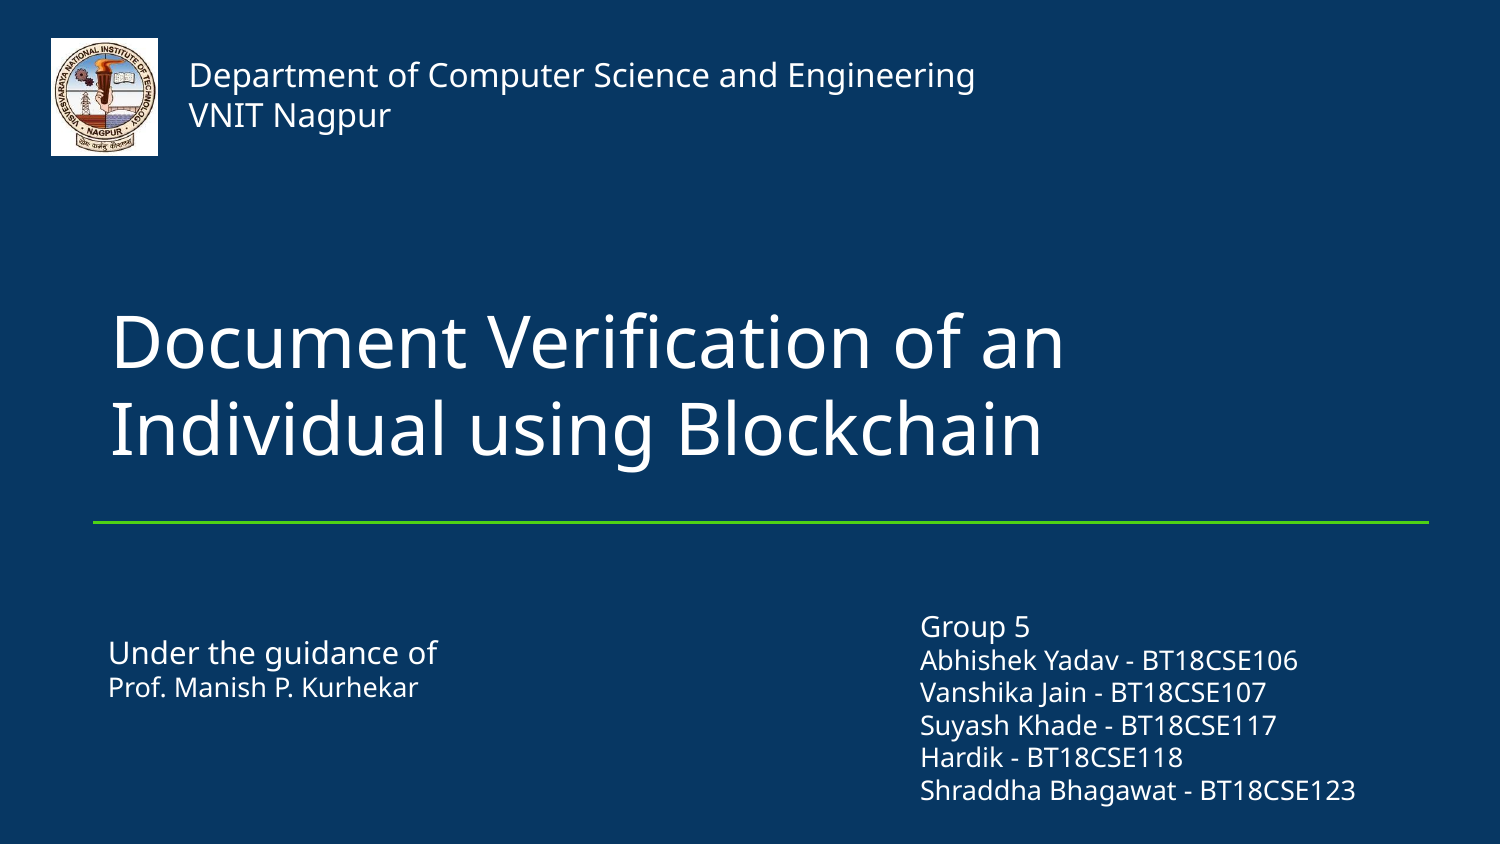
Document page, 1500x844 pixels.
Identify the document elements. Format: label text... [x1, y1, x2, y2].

text_box Group 5 Abhishek Yadav - BT18CSE106 Vanshika Jain - BT18CSE107 Suyash Khade - BT18CSE117 Hardik - BT18CSE118 Shraddha Bhagawat - BT18CSE123 [904, 593, 1430, 821]
text_box Department of Computer Science and Engineering VNIT Nagpur [173, 38, 1319, 149]
text_box Document Verification of an Individual using Blockchain [94, 280, 1319, 486]
text_box Under the guidance of Prof. Manish P. Kurhekar [93, 617, 509, 718]
picture [50, 38, 158, 157]
